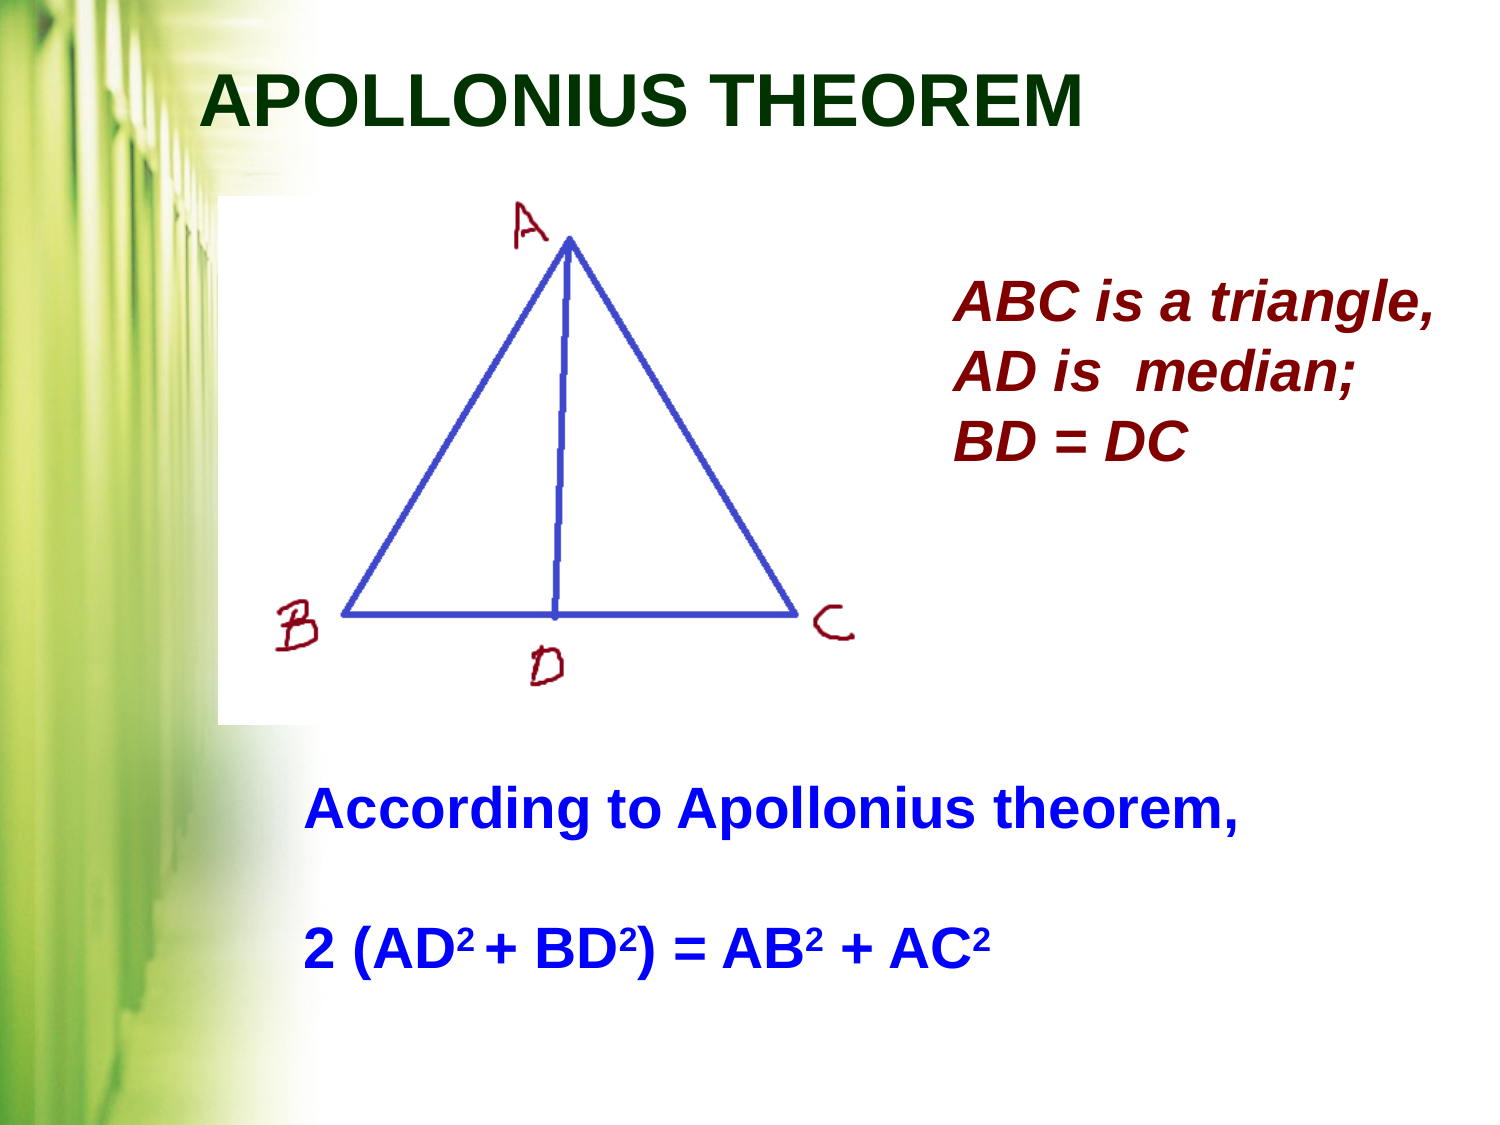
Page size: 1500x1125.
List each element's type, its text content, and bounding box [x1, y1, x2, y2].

text_box According to Apollonius theorem, 2 (AD2 + BD2) = AB2 + AC2 [289, 763, 1447, 988]
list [218, 195, 927, 725]
title APOLLONIUS THEOREM [182, 42, 1259, 150]
picture [0, 0, 1500, 1125]
text_box ABC is a triangle, AD is median; BD = DC [938, 255, 1471, 480]
